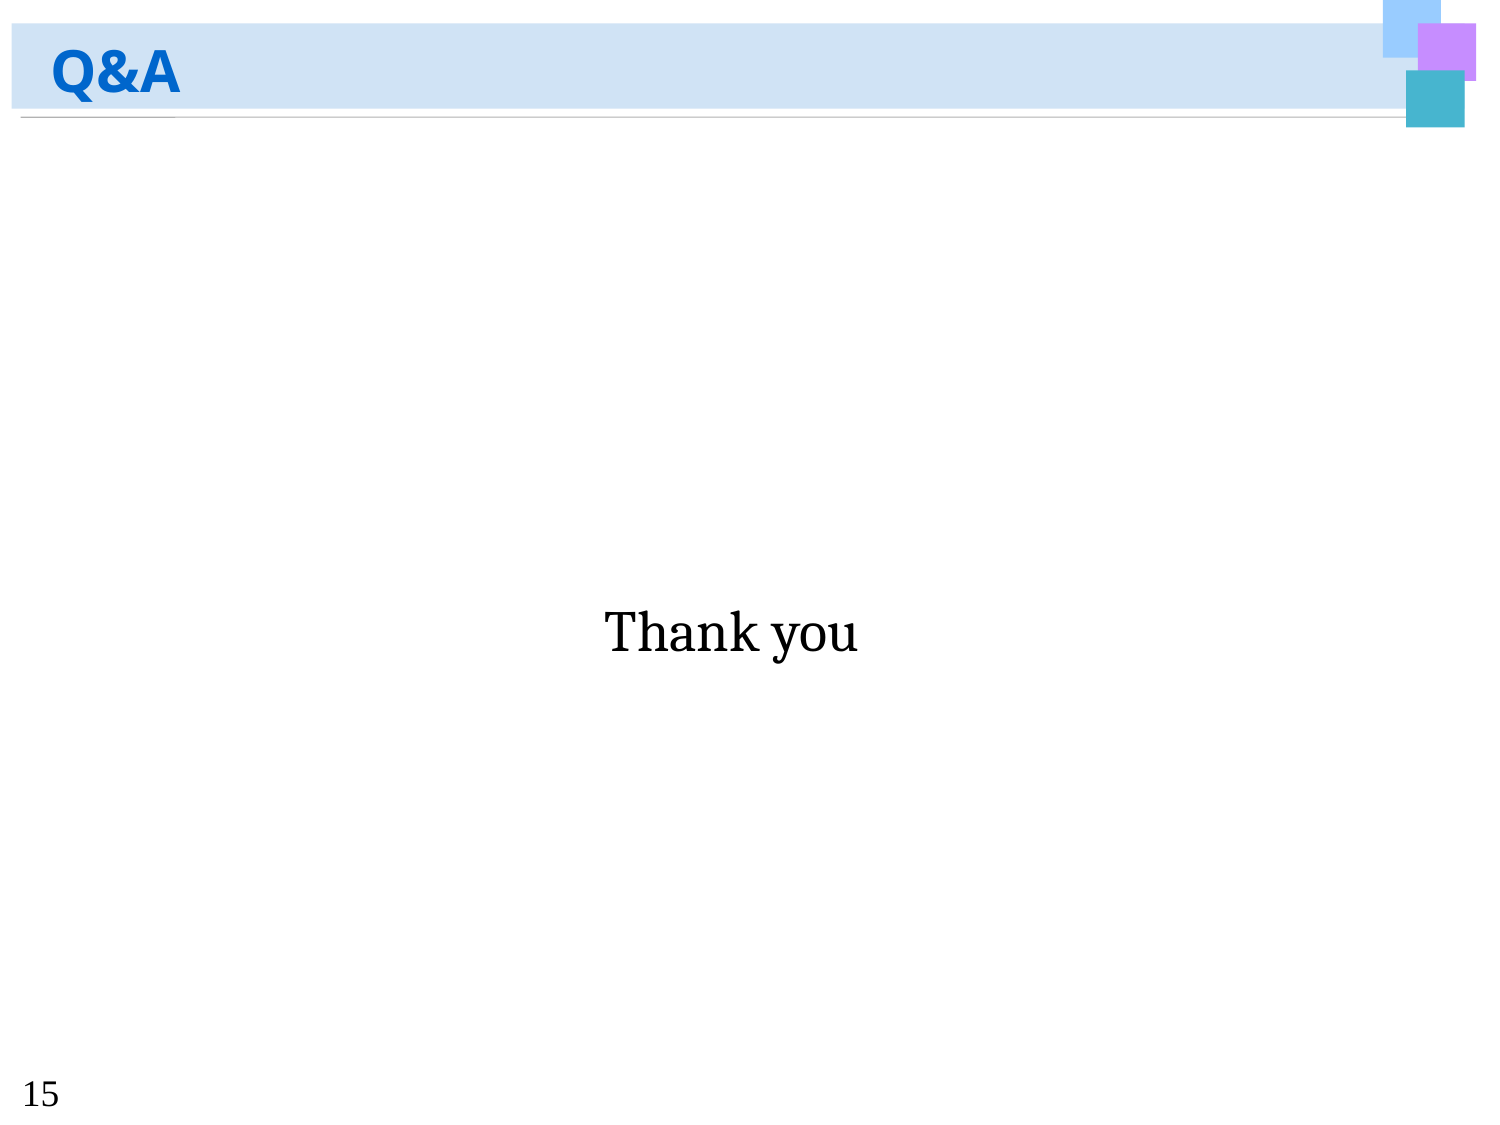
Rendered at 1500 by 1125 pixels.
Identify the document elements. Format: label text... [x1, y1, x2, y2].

text_box Thank you [589, 586, 875, 671]
title Q&A [34, 25, 1383, 114]
